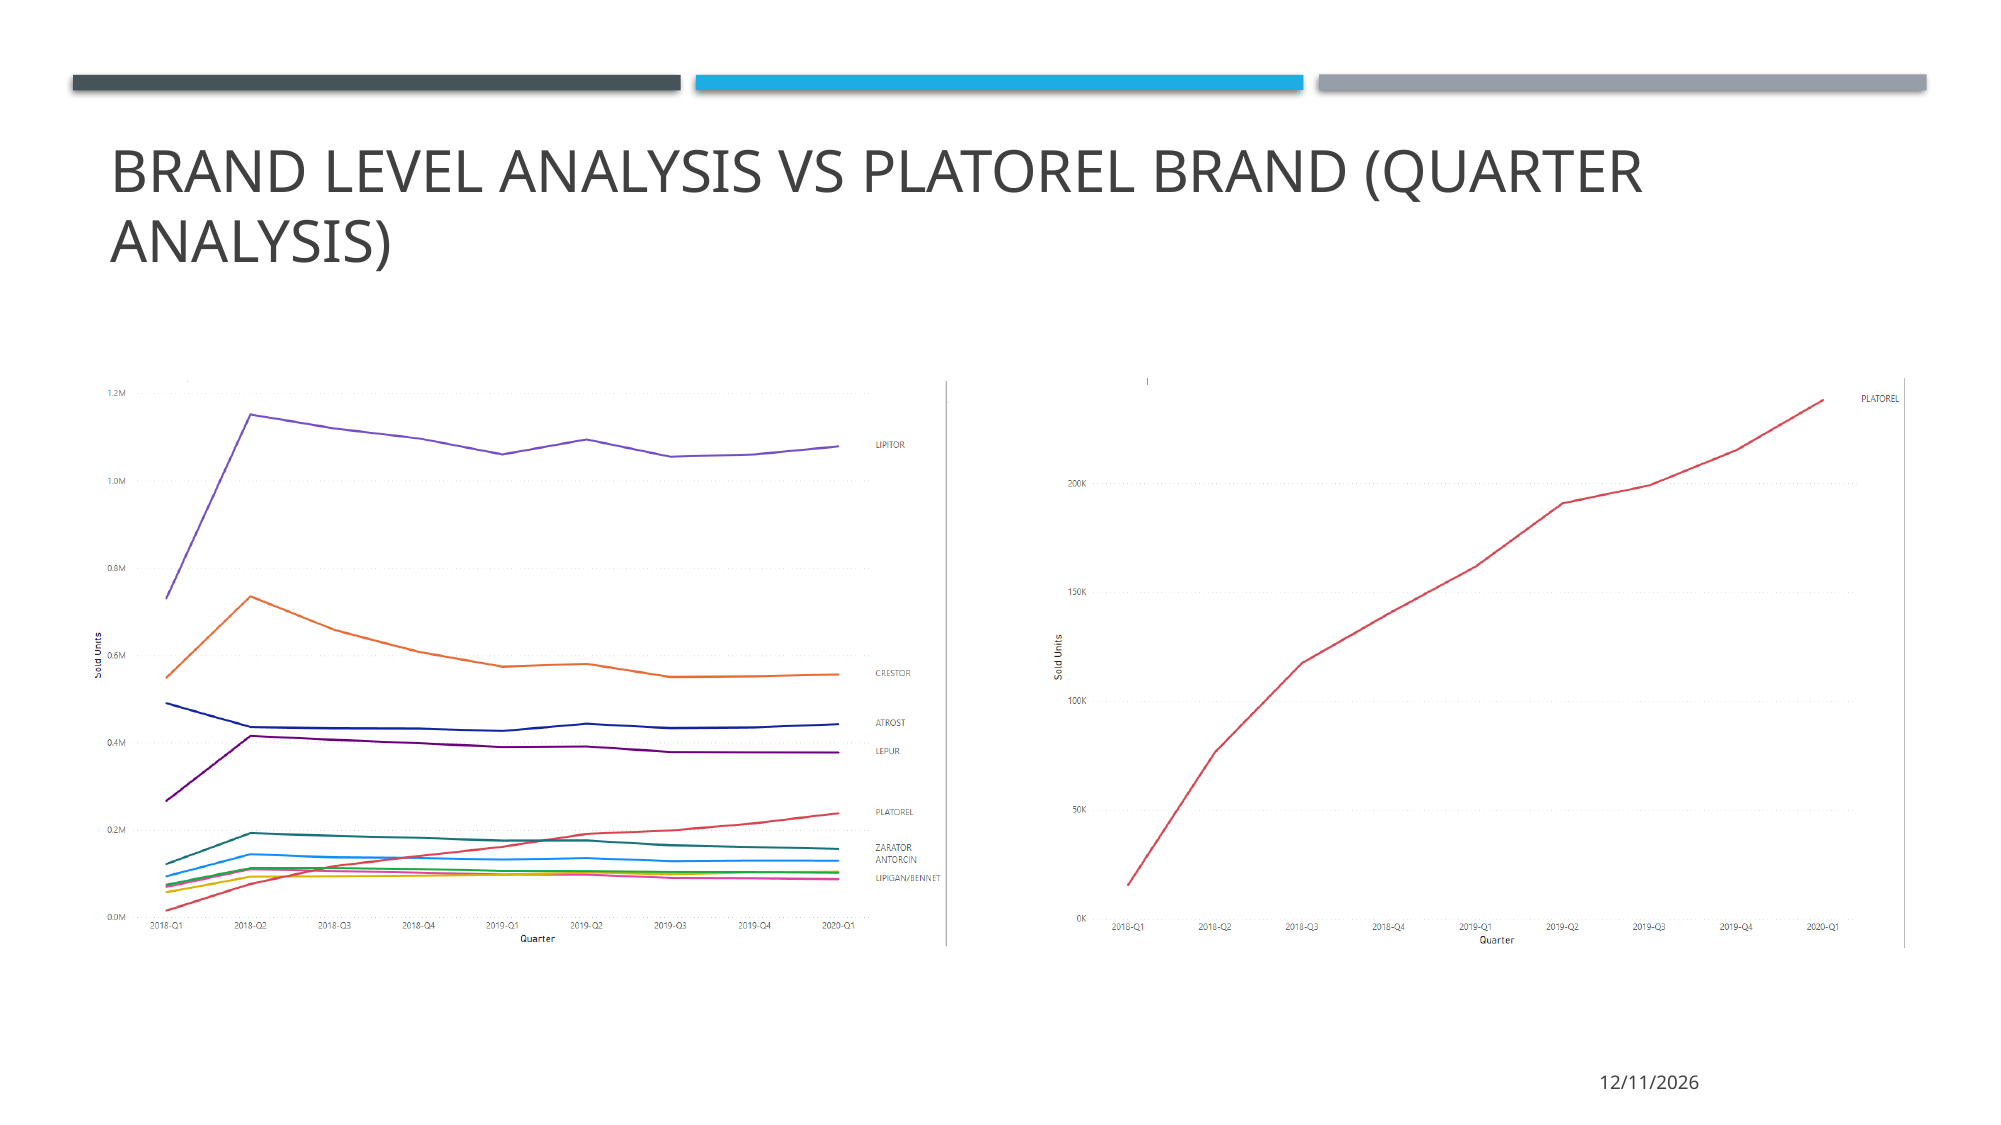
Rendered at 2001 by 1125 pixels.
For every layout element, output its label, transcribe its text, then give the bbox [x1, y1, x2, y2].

title Brand level analysis vs platorel brand (quarter analysis) [95, 119, 1905, 282]
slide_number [1247, 1053, 1715, 1114]
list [1052, 378, 1906, 949]
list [94, 380, 948, 946]
